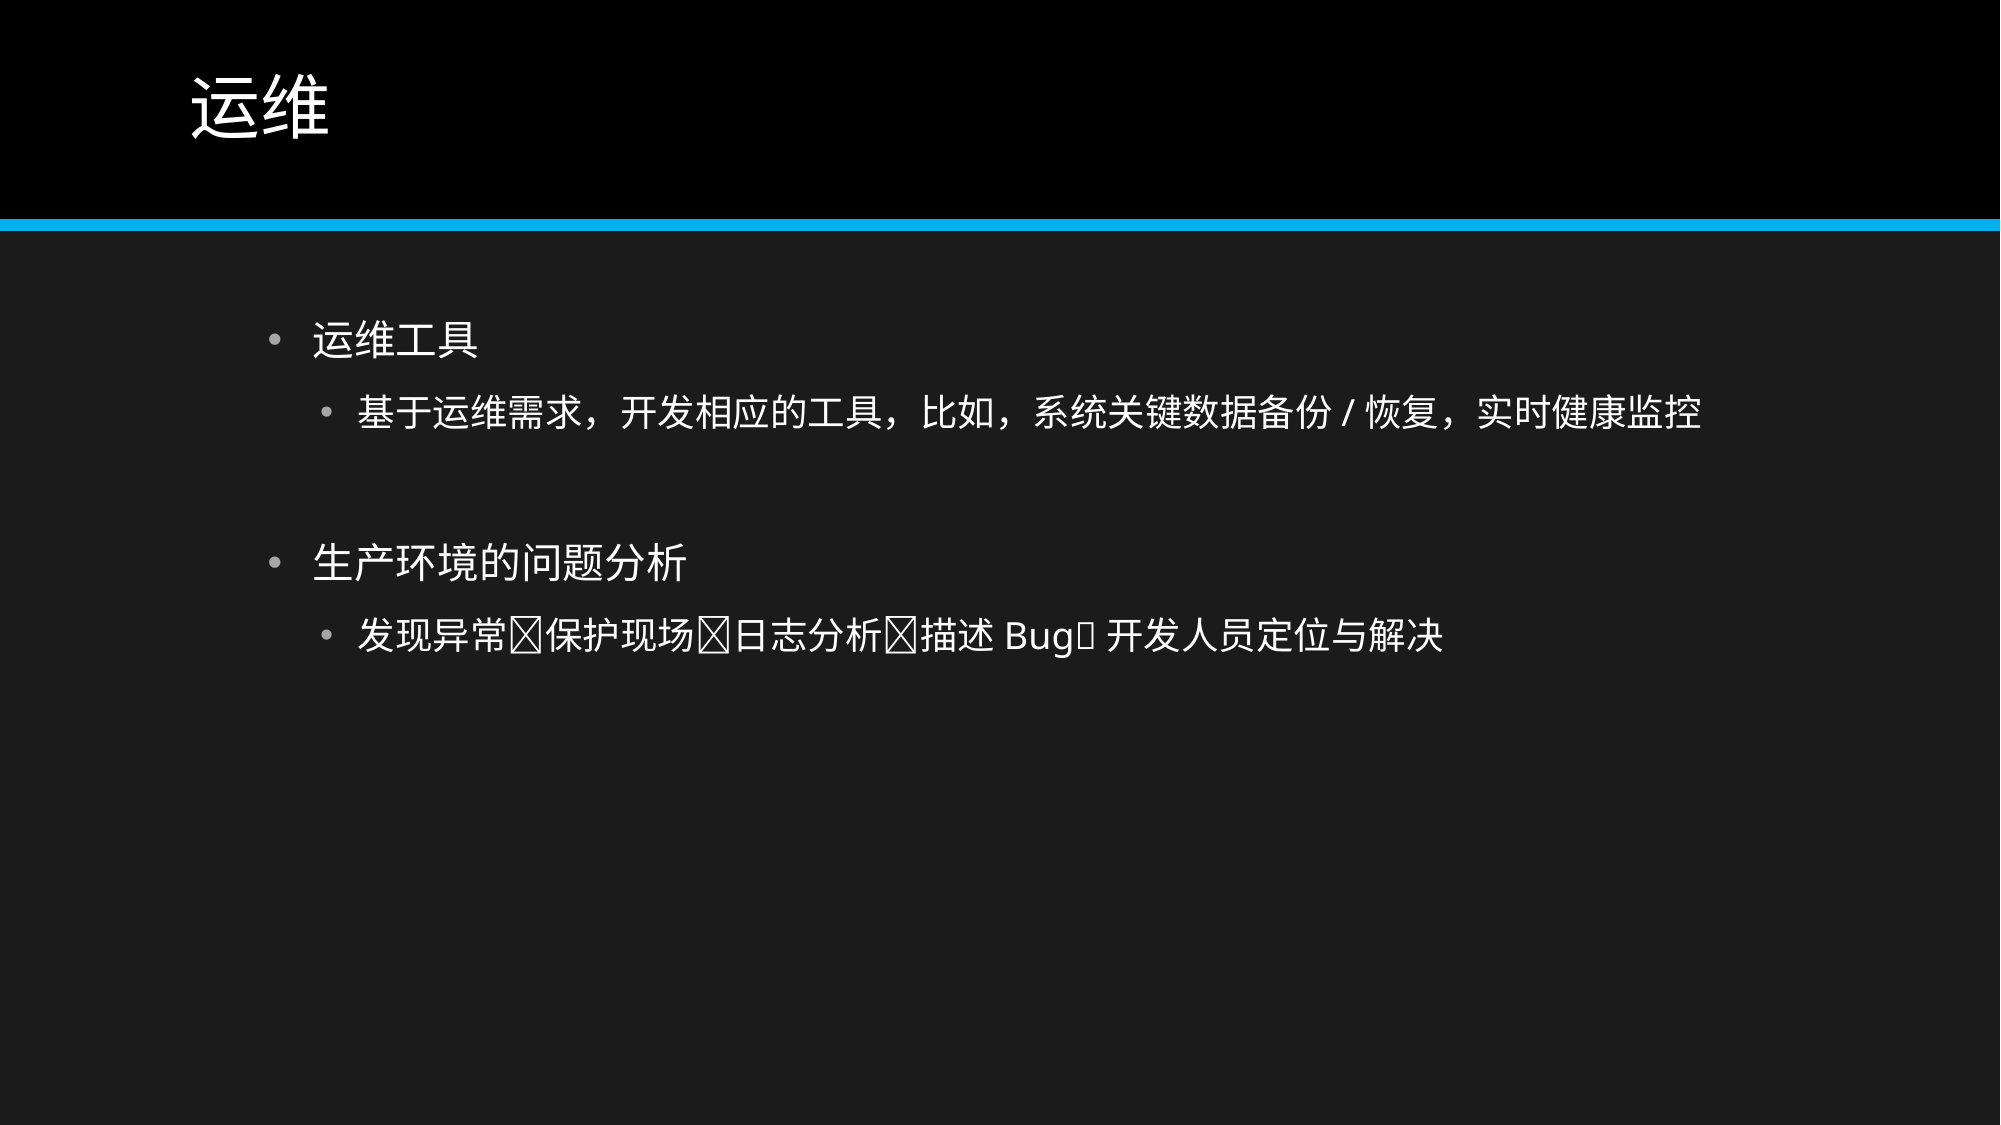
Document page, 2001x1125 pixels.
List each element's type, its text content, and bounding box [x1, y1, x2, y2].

title 运维 [174, 20, 1825, 201]
text_box 运维工具 基于运维需求，开发相应的工具，比如，系统关键数据备份/恢复，实时健康监控 生产环境的问题分析 发现异常保护现场日志分析描述Bug开发人员定位与解决 [199, 306, 1850, 1038]
list [174, 281, 1825, 1013]
